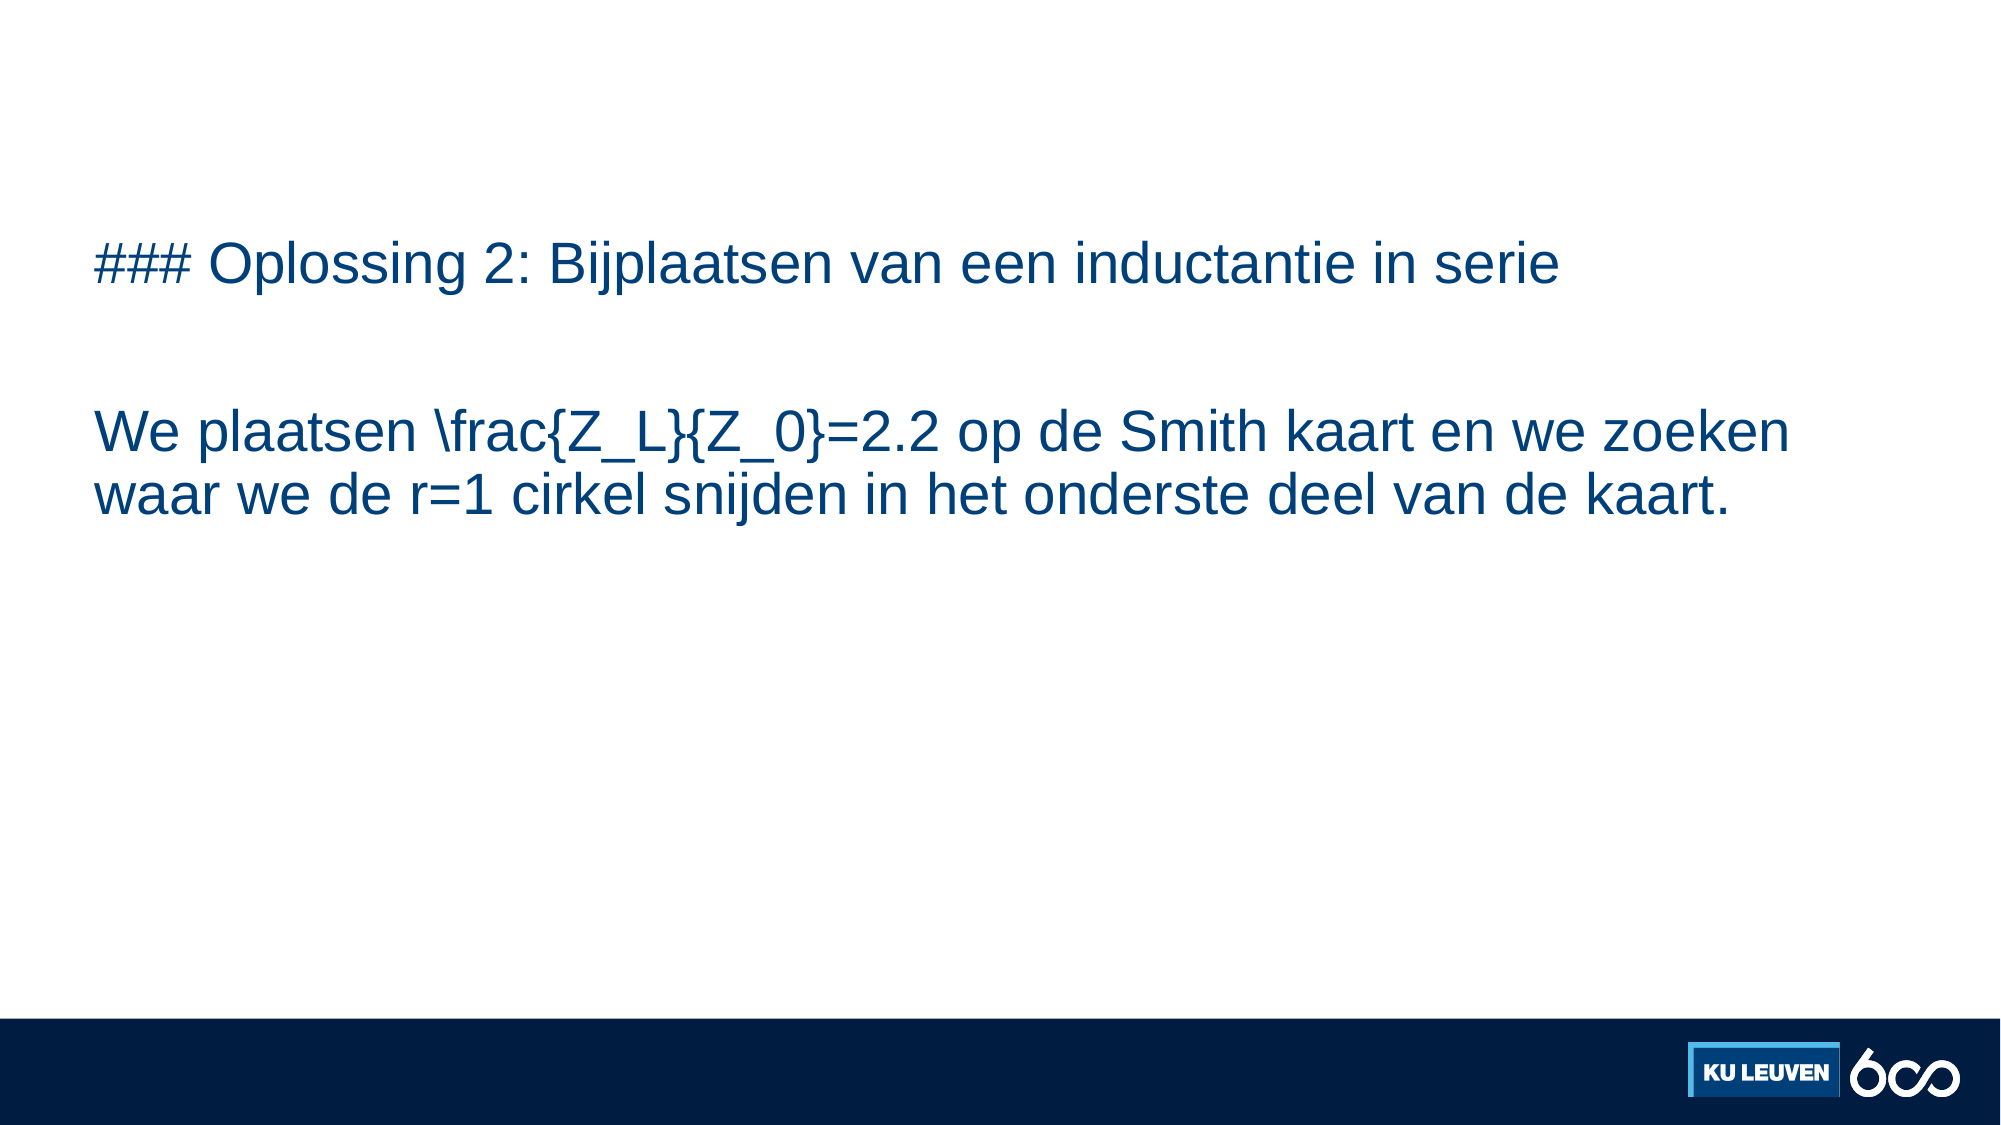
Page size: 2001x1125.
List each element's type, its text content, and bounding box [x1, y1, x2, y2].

picture [1688, 1042, 1960, 1097]
list ### Oplossing 2: Bijplaatsen van een inductantie in serie We plaatsen \frac{Z_L}{Z_0}=2.2 op de Smith kaart en we zoeken waar we de r=1 cirkel snijden in het onderste deel van de kaart. [94, 142, 1900, 993]
